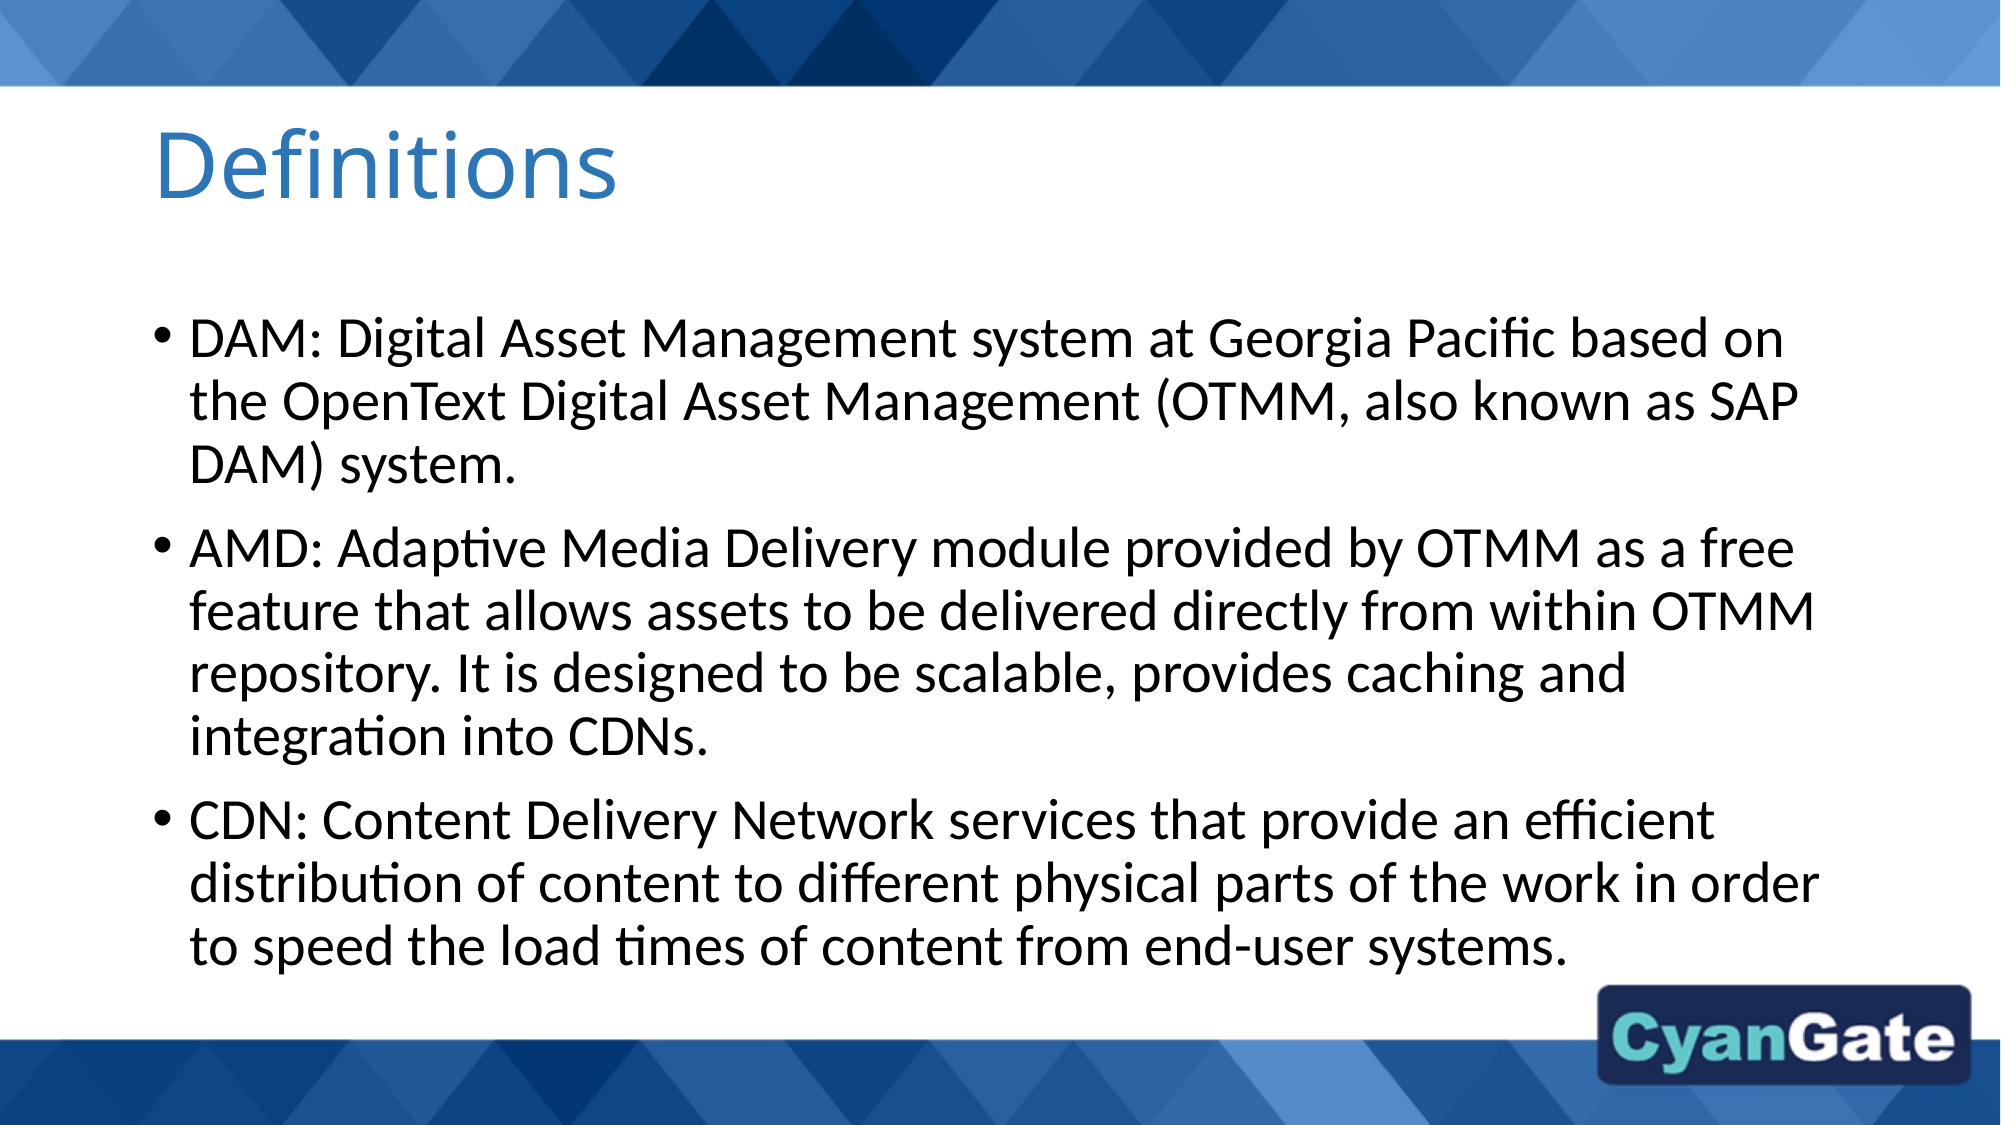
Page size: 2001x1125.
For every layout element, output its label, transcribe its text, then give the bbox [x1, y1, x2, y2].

list DAM: Digital Asset Management system at Georgia Pacific based on the OpenText Digital Asset Management (OTMM, also known as SAP DAM) system. AMD: Adaptive Media Delivery module provided by OTMM as a free feature that allows assets to be delivered directly from within OTMM repository. It is designed to be scalable, provides caching and integration into CDNs. CDN: Content Delivery Network services that provide an efficient distribution of content to different physical parts of the work in order to speed the load times of content from end-user systems. [137, 299, 1863, 1014]
picture [0, 0, 2001, 1125]
title Definitions [137, 59, 1863, 278]
